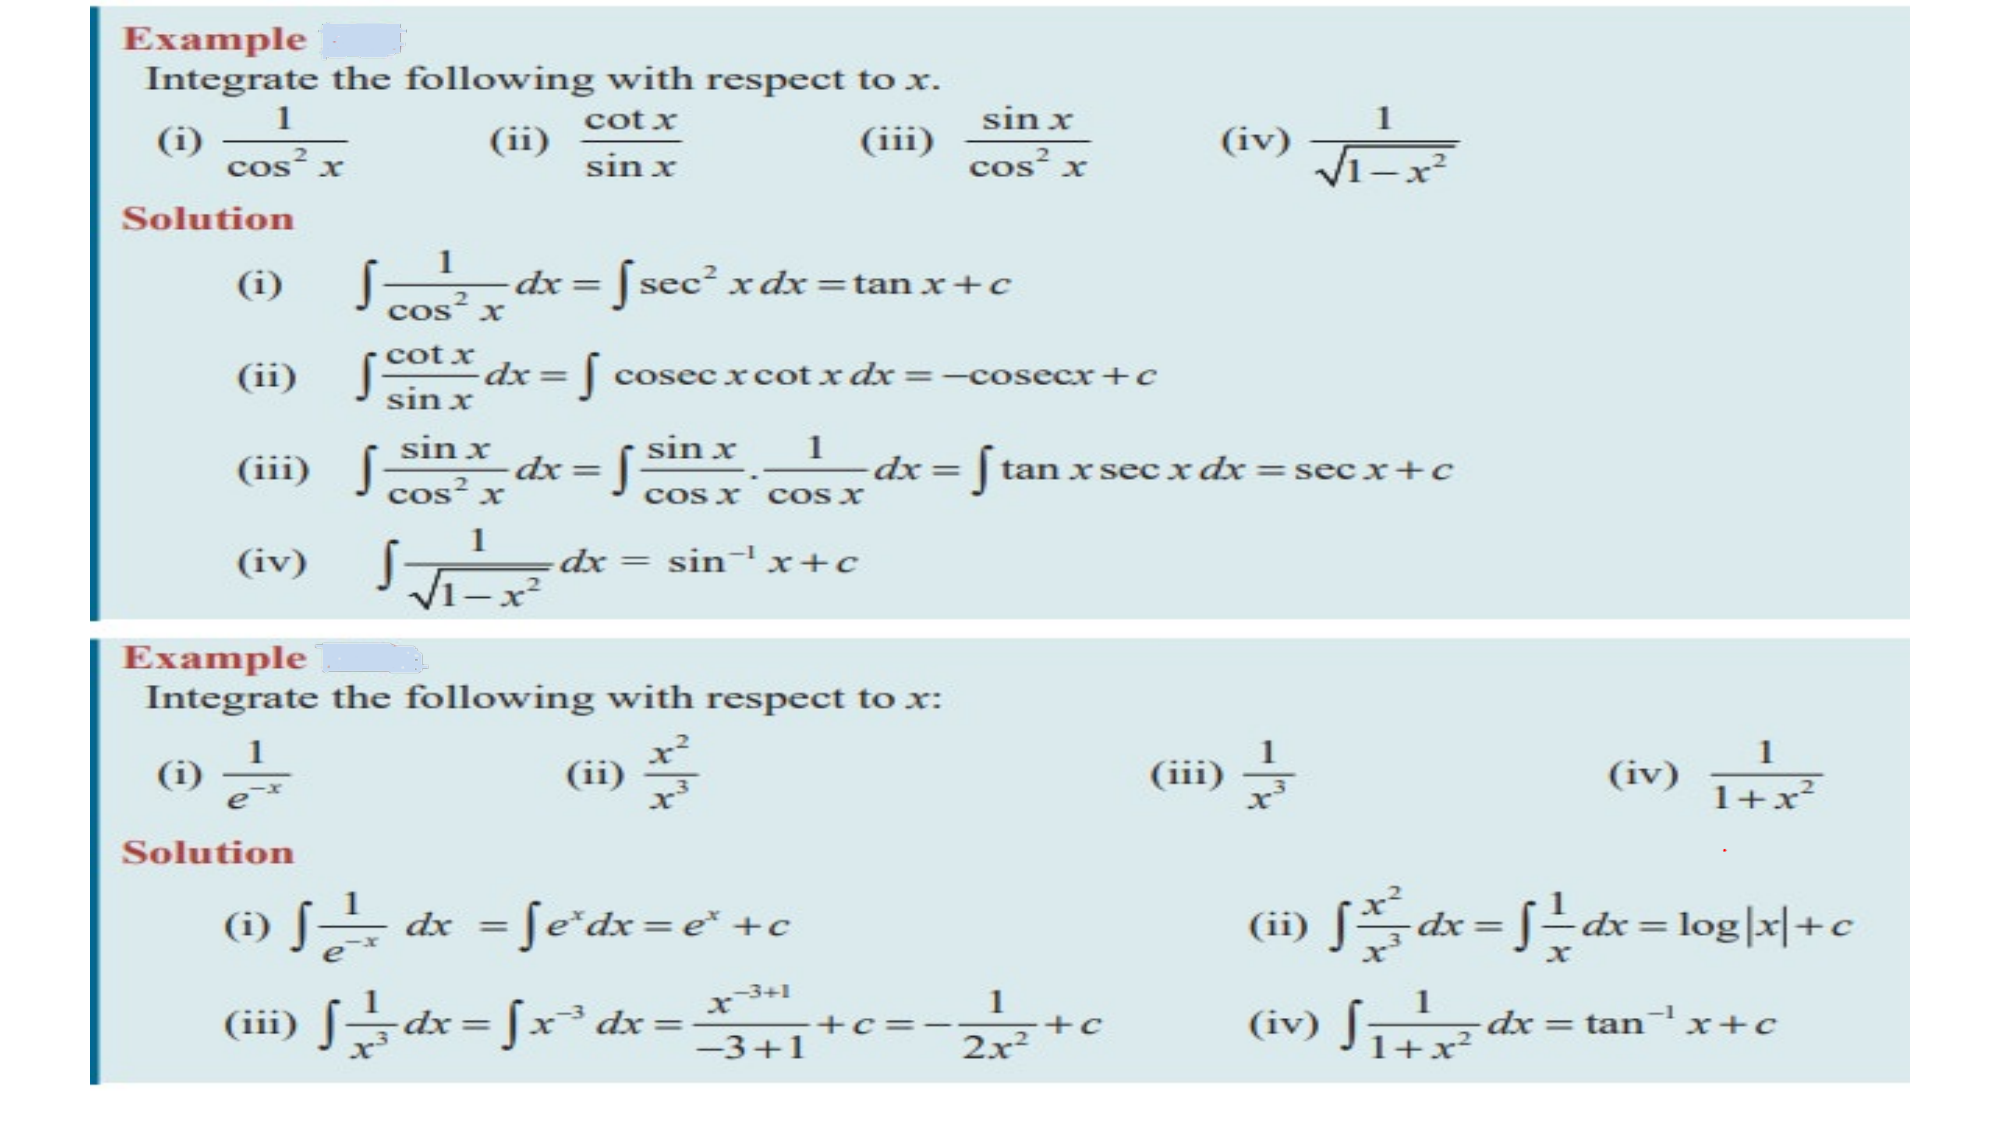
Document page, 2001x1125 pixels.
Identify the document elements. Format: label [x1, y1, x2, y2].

picture [90, 0, 1910, 1106]
